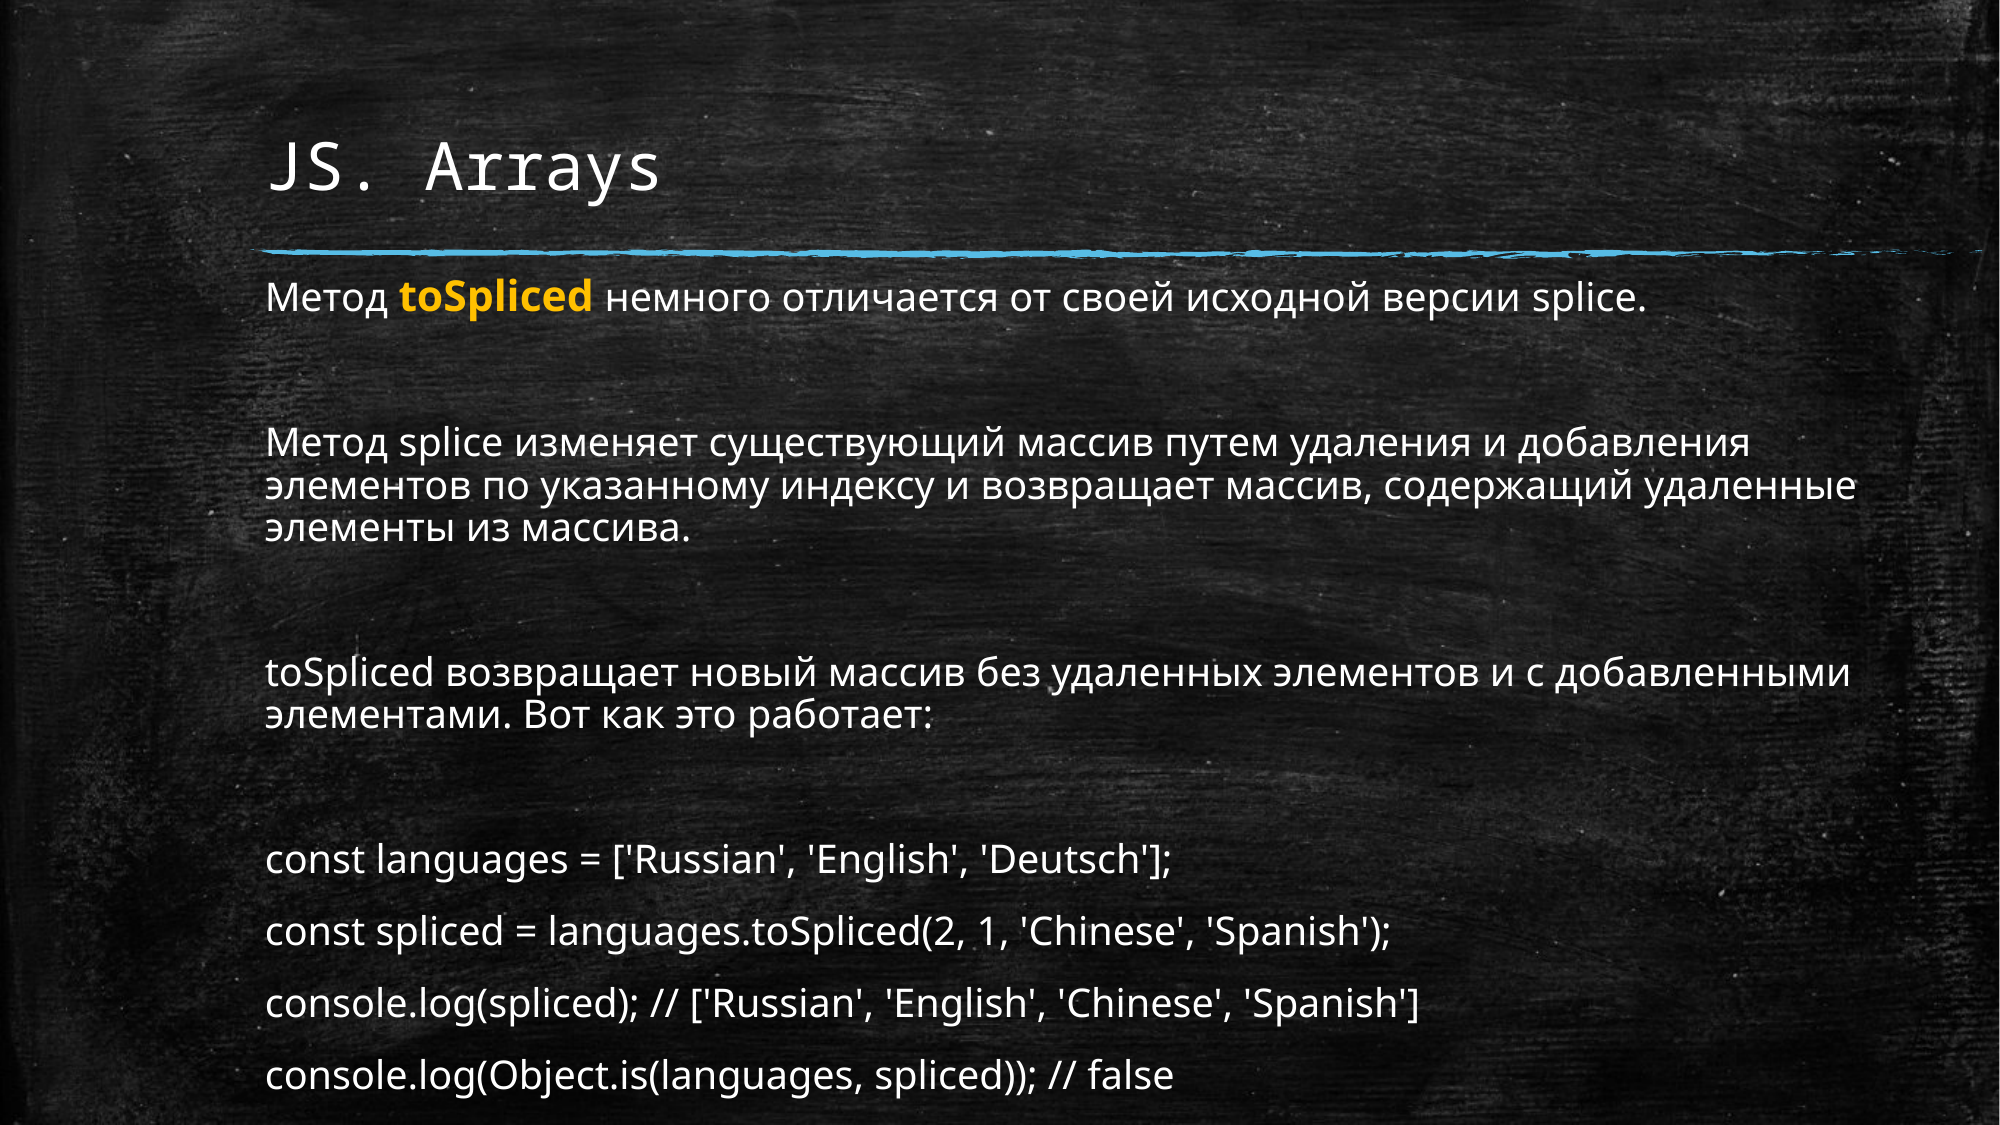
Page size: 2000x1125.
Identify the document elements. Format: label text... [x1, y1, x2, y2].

title JS. Arrays [249, 45, 1750, 213]
list Метод toSpliced немного отличается от своей исходной версии splice. Метод splice изменяет существующий массив путем удаления и добавления элементов по указанному индексу и возвращает массив, содержащий удаленные элементы из массива. toSpliced возвращает новый массив без удаленных элементов и с добавленными элементами. Вот как это работает: const languages = ['Russian', 'English', 'Deutsch']; const spliced = languages.toSpliced(2, 1, 'Chinese', 'Spanish'); console.log(spliced); // ['Russian', 'English', 'Chinese', 'Spanish'] console.log(Object.is(languages, spliced)); // false [249, 267, 1910, 1106]
